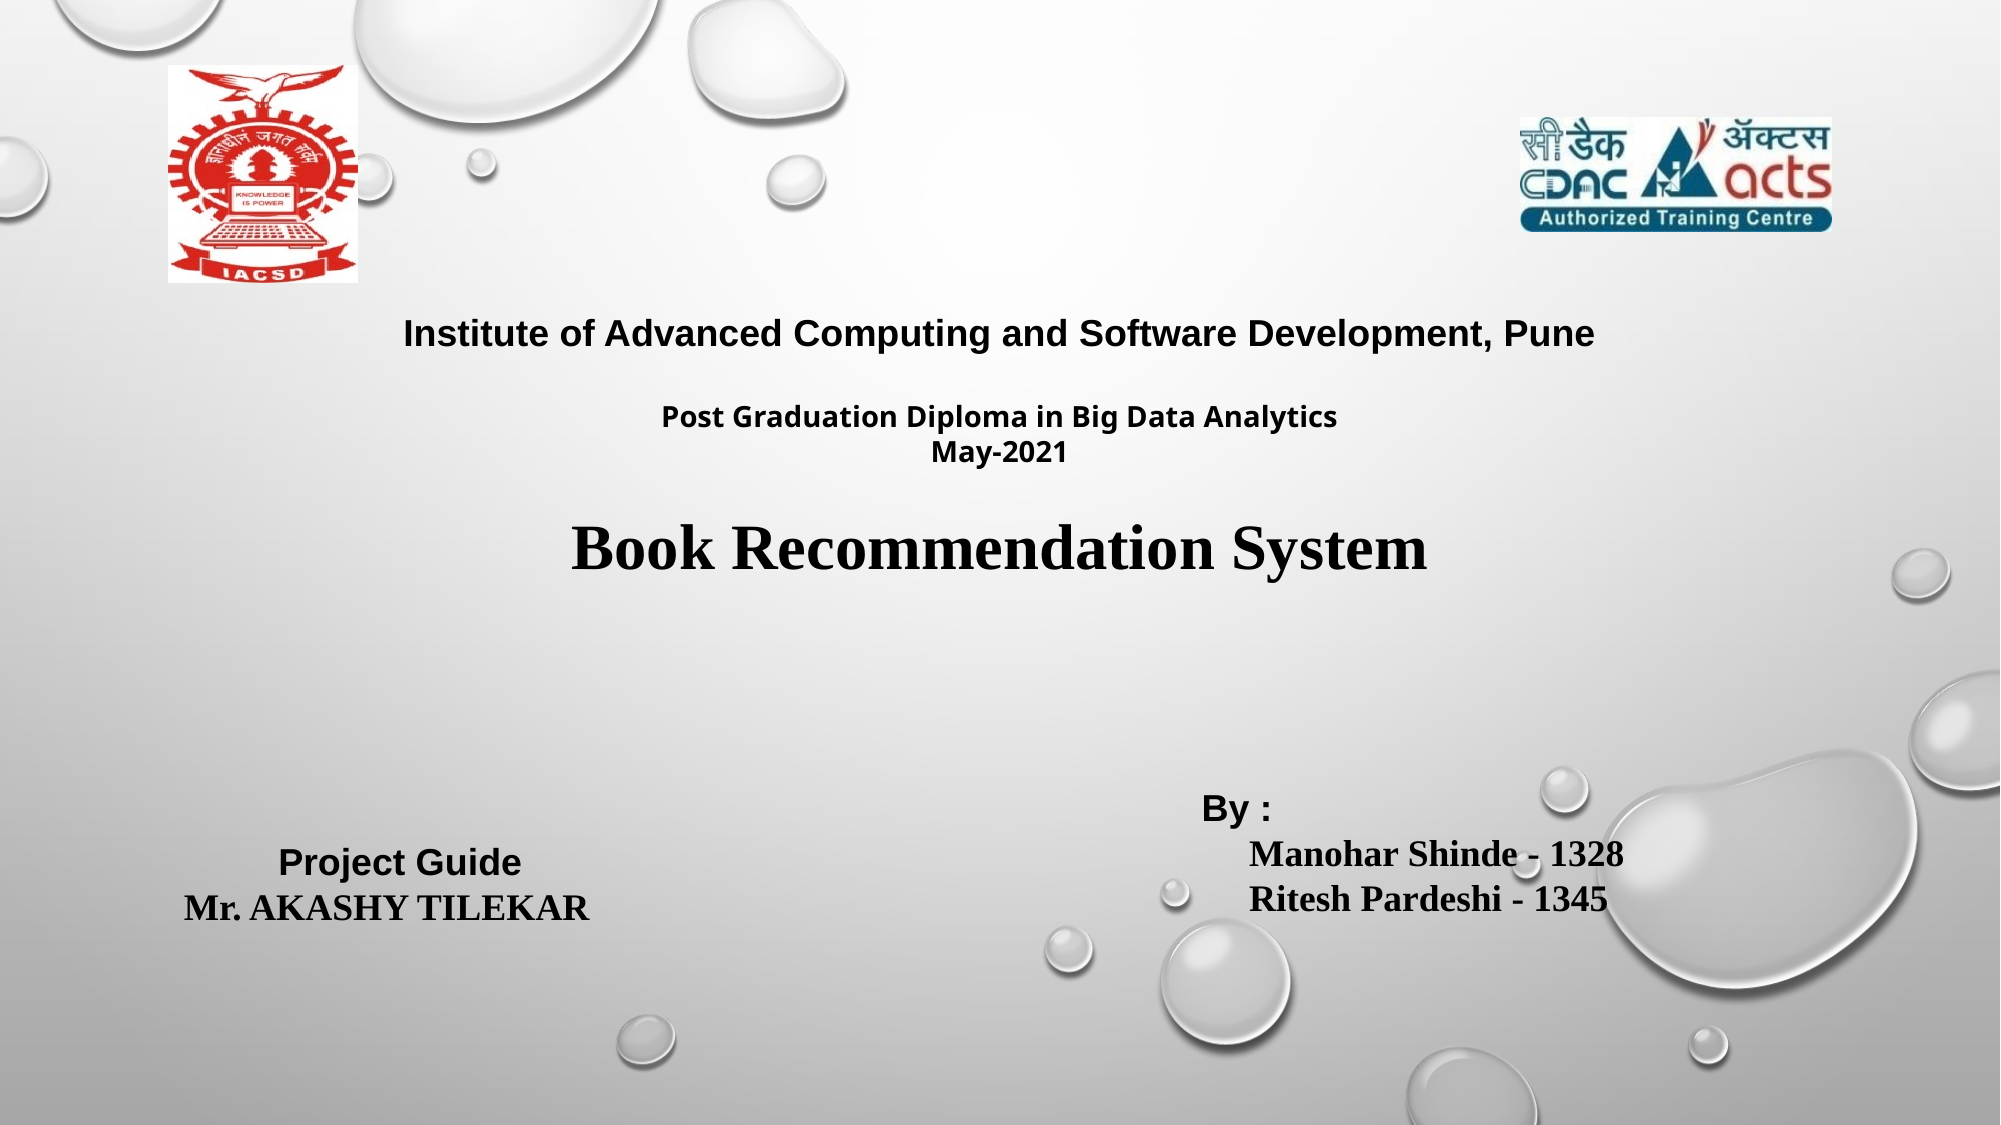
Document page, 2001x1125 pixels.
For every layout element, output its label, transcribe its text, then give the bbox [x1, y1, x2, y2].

text_box Project Guide Mr. AKASHY TILEKAR [168, 822, 718, 1023]
text_box Institute of Advanced Computing and Software Development, Pune Post Graduation Diploma in Big Data Analytics May-2021 Book Recommendation System [168, 301, 1832, 594]
picture [0, 0, 2000, 1125]
text_box By : Manohar Shinde - 1328 Ritesh Pardeshi - 1345 [1186, 768, 1815, 1023]
